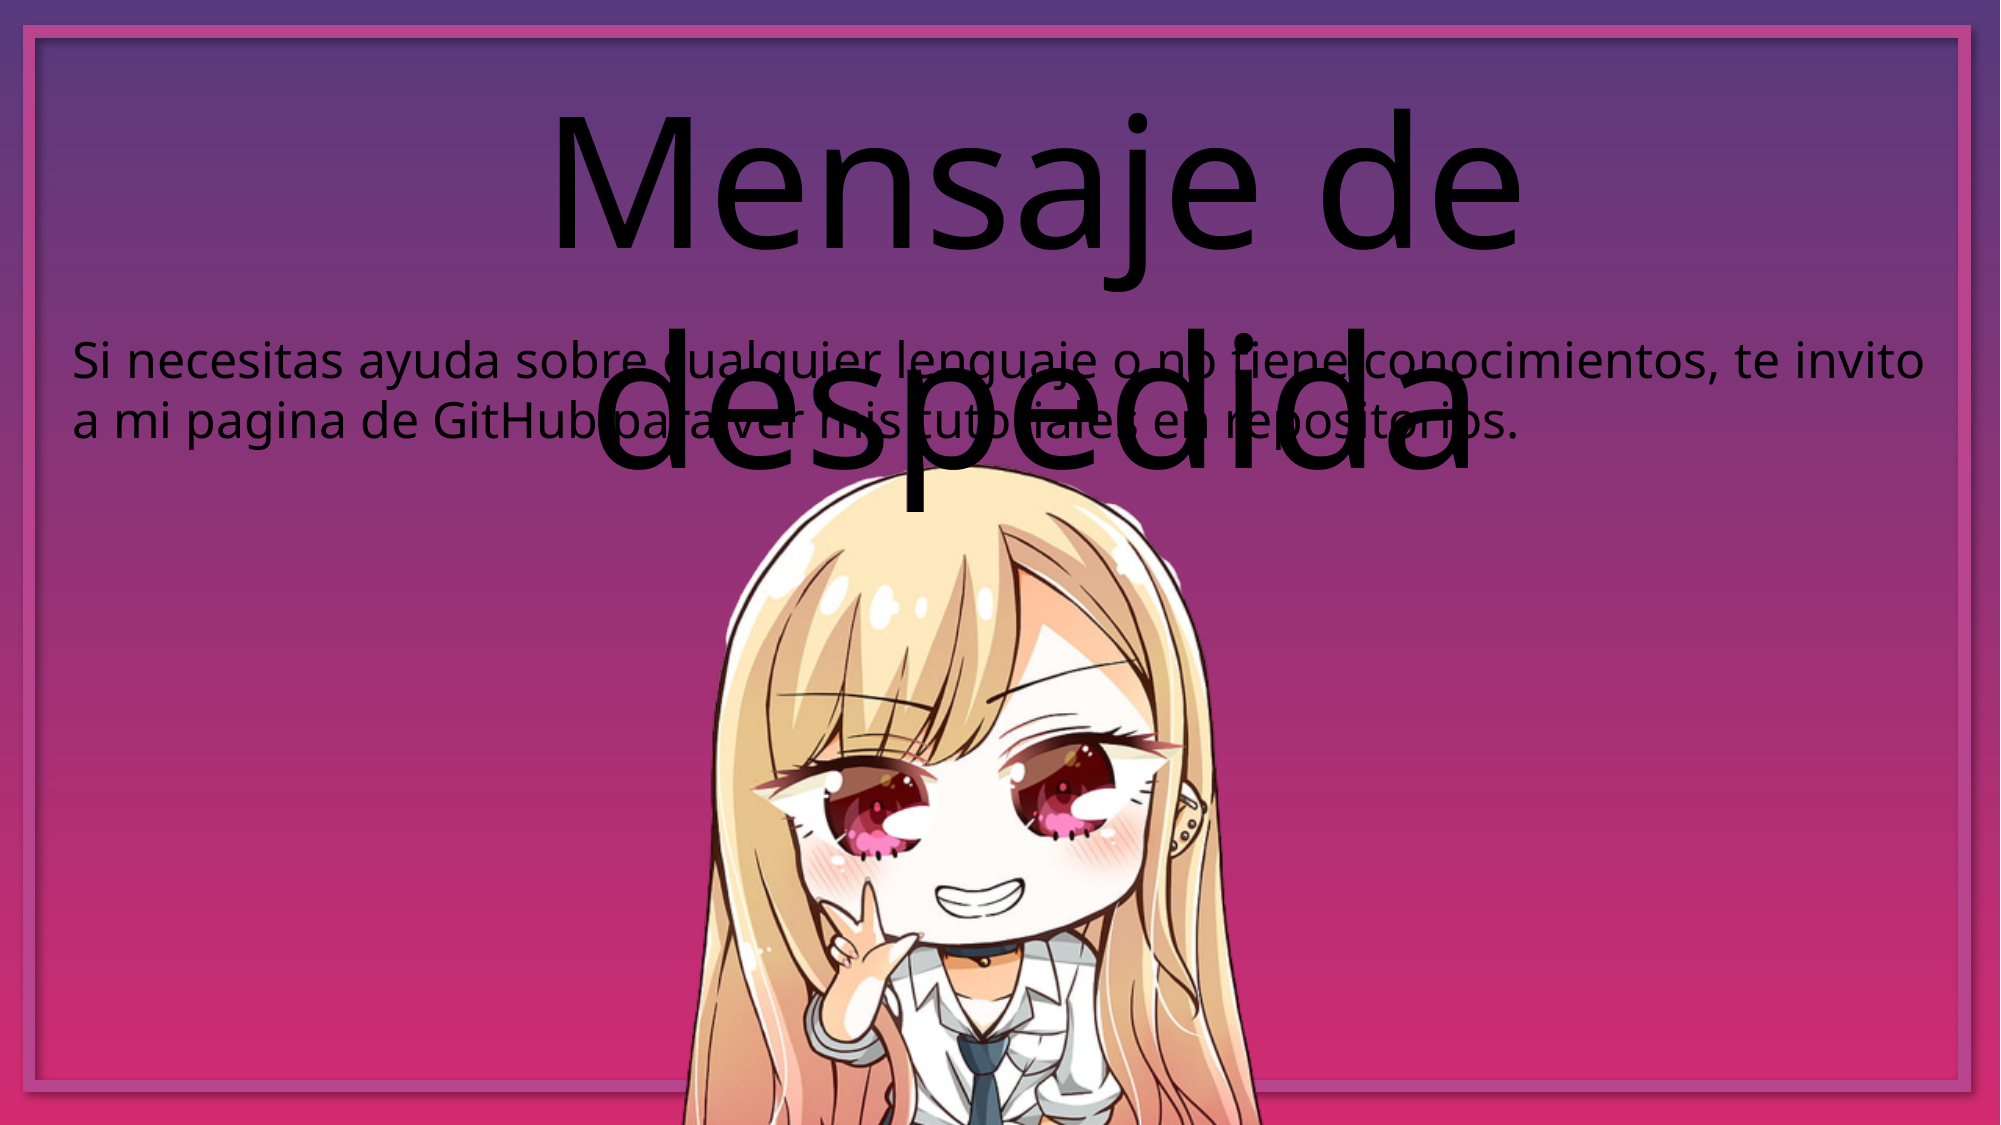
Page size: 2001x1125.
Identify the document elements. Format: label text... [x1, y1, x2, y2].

text_box [28, 31, 1966, 1087]
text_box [235, 57, 1836, 295]
text_box Si necesitas ayuda sobre cualquier lenguaje o no tiene conocimientos, te invito a mi pagina de GitHub para ver mis tutoriales en repositorios. [57, 320, 1942, 456]
picture [536, 413, 1392, 1125]
